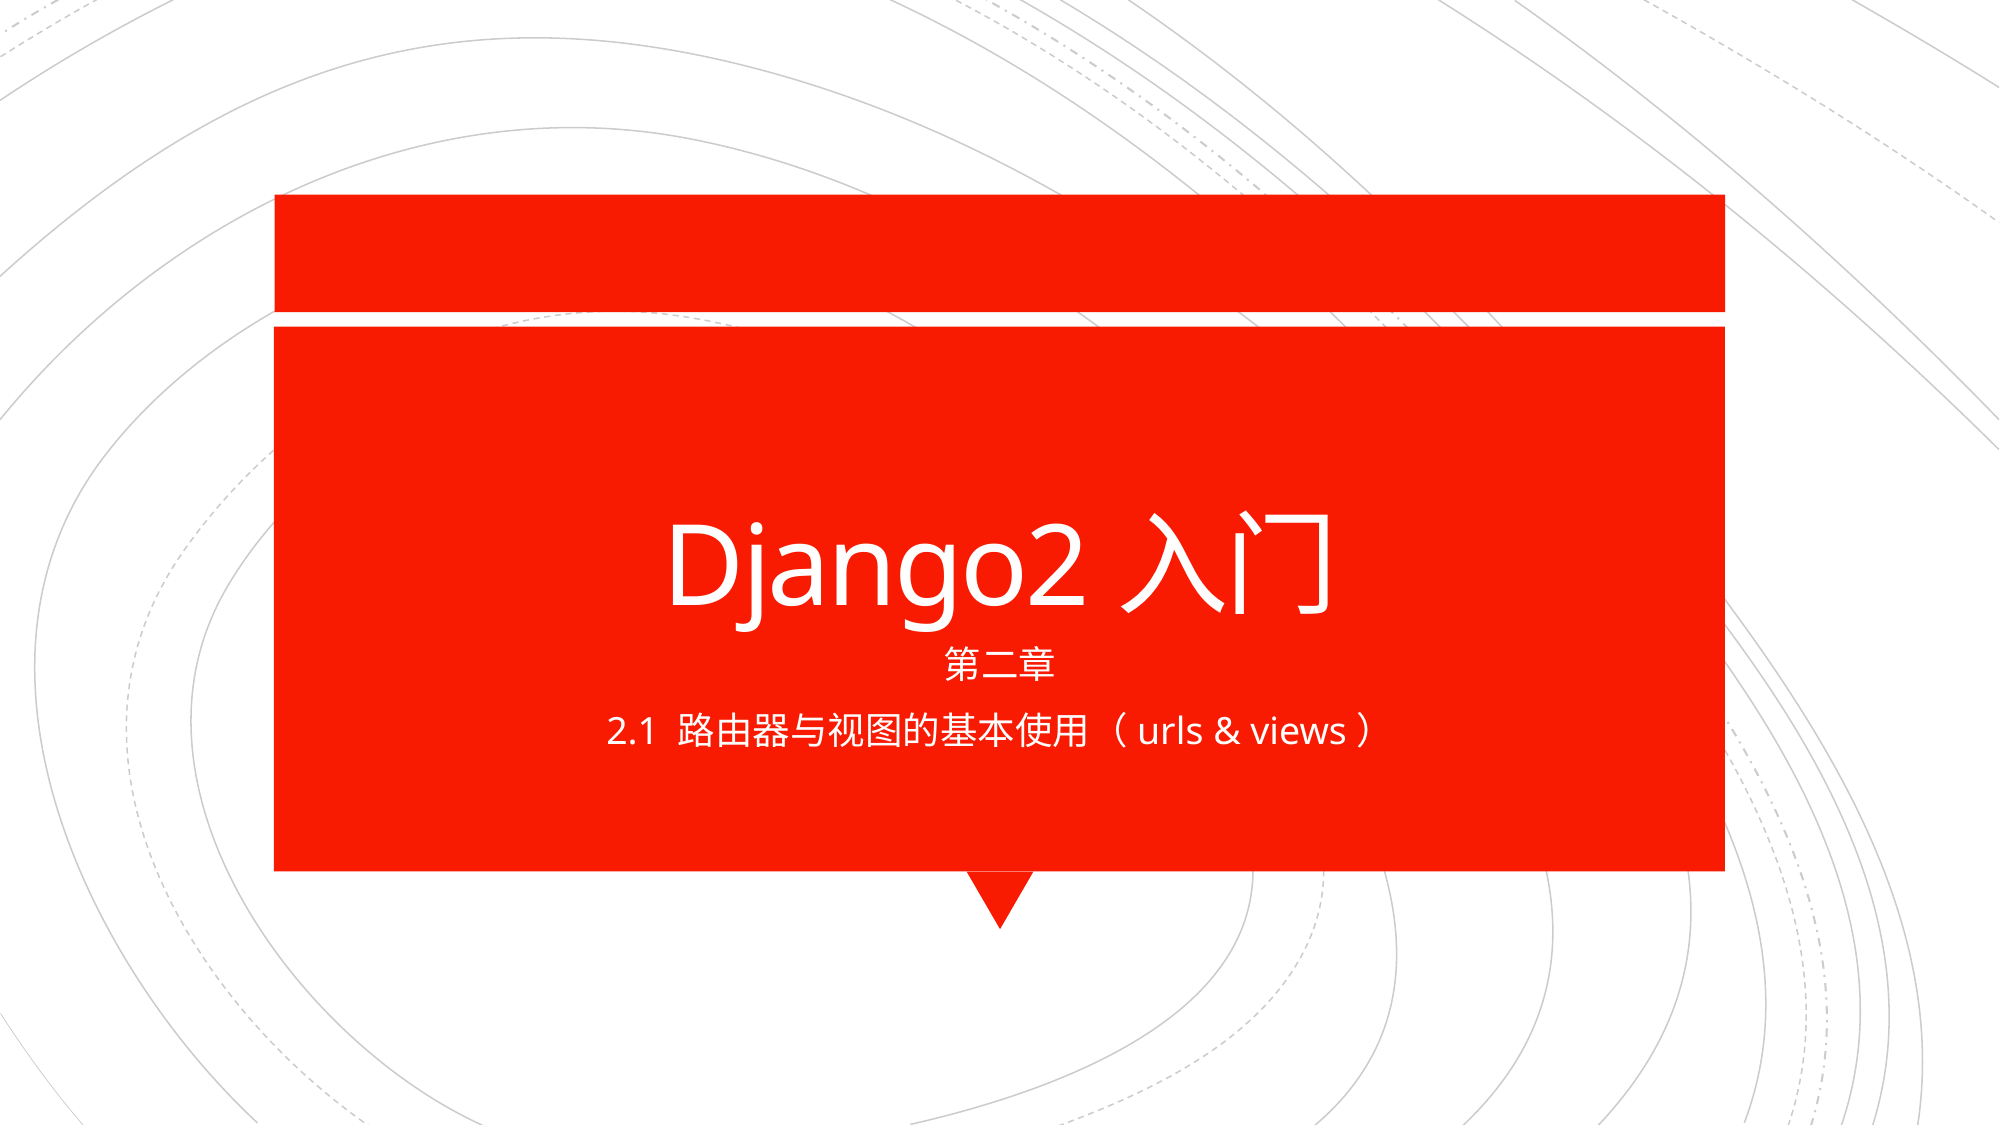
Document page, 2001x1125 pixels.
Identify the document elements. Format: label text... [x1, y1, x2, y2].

subtitle 第二章 2.1 路由器与视图的基本使用（urls & views） [288, 640, 1712, 858]
title Django2入门 [288, 340, 1713, 628]
